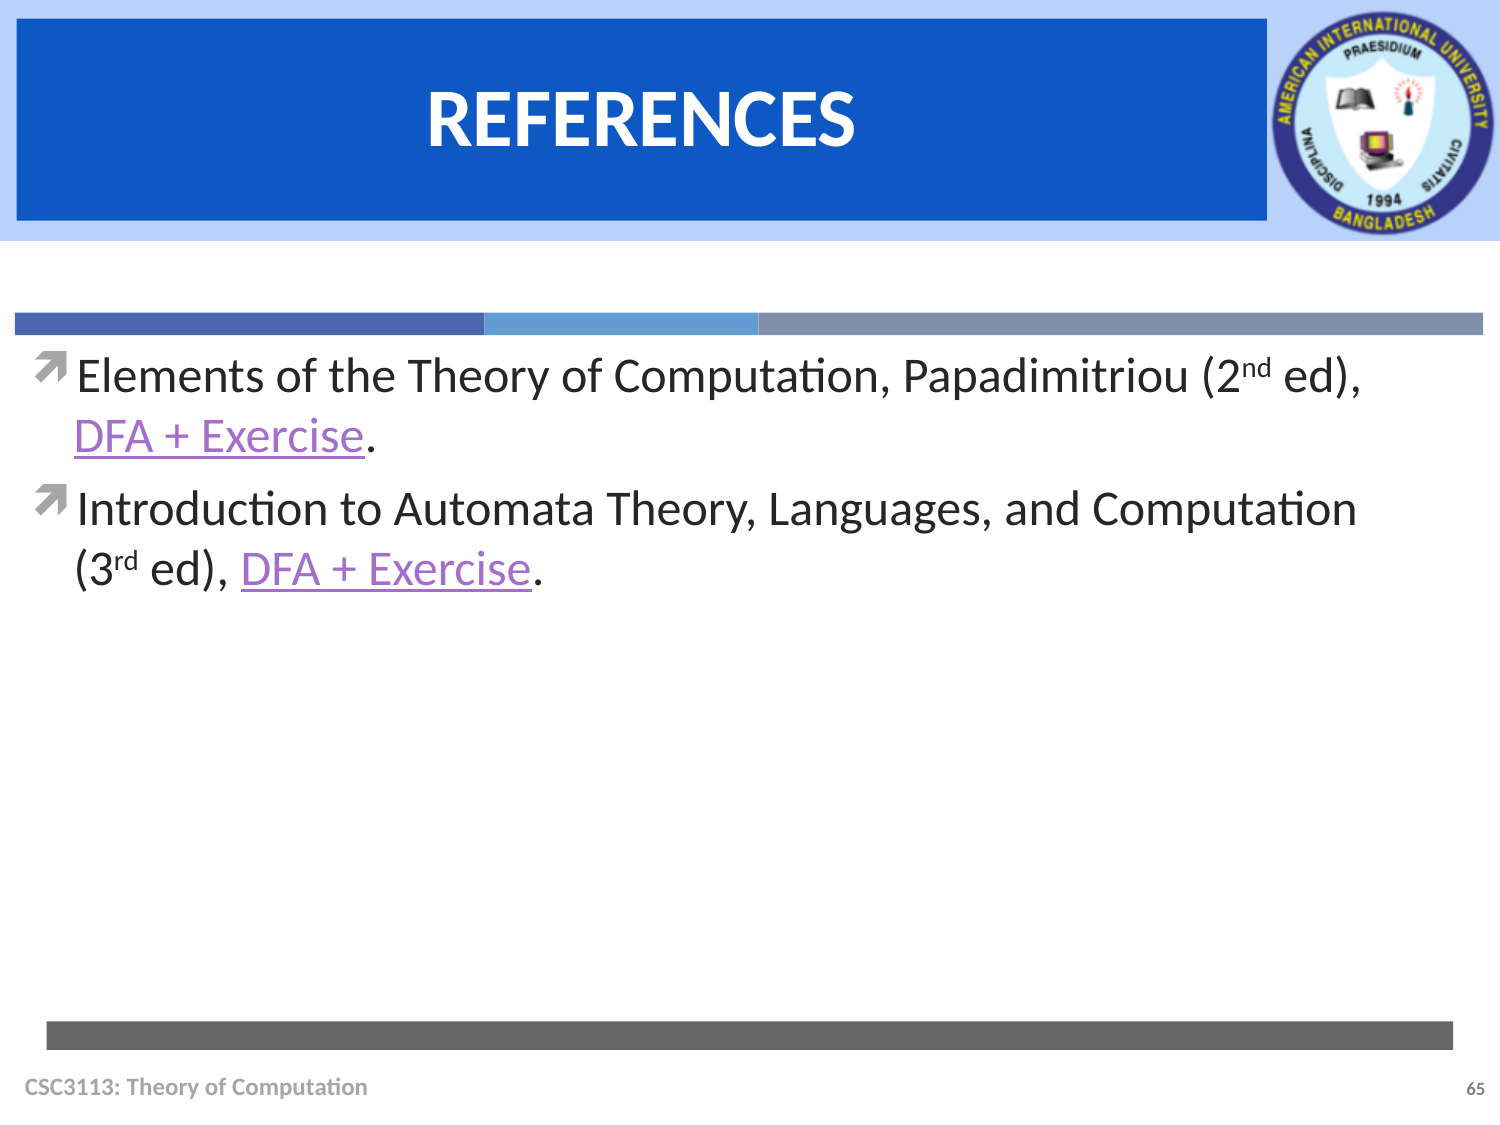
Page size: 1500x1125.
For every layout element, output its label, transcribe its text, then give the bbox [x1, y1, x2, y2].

list Elements of the Theory of Computation, Papadimitriou (2nd ed), DFA + Exercise. Introduction to Automata Theory, Languages, and Computation (3rd ed), DFA + Exercise. [16, 335, 1484, 1016]
footer CSC3113: Theory of Computation [10, 1055, 1015, 1116]
picture [1267, 6, 1500, 241]
